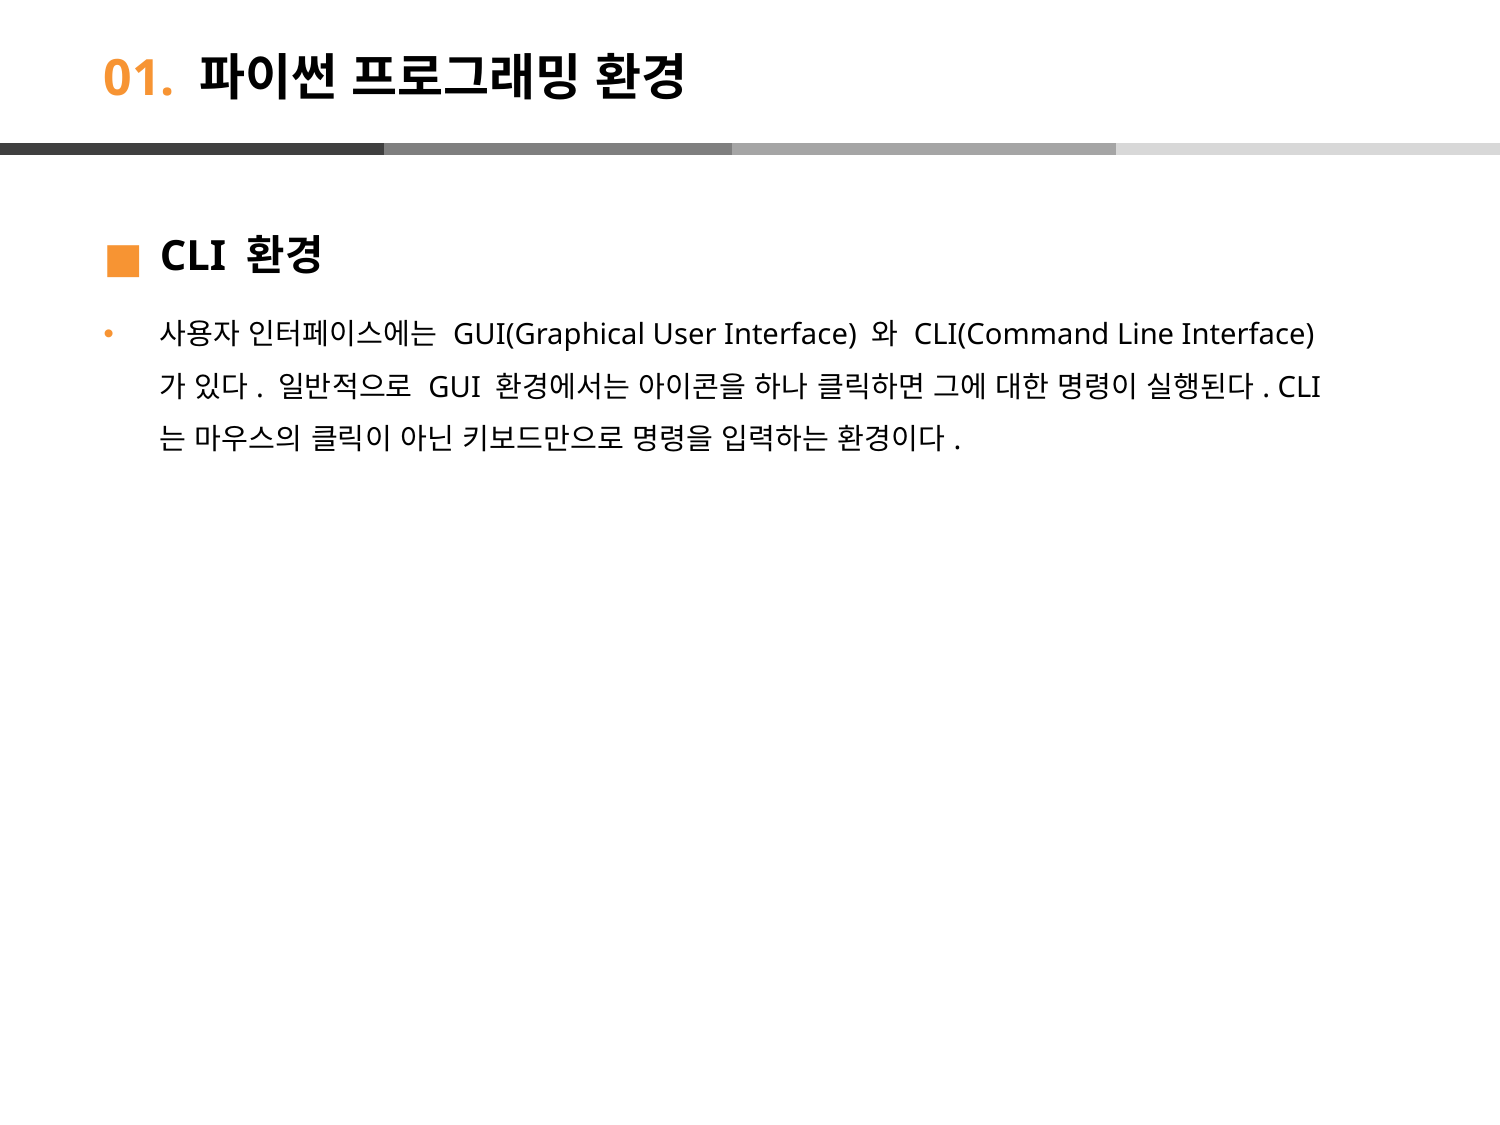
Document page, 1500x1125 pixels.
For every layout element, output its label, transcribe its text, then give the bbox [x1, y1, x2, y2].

text_box 사용자 인터페이스에는 GUI(Graphical User Interface) 와 CLI(Command Line Interface) 가 있다. 일반적으로 GUI 환경에서는 아이콘을 하나 클릭하면 그에 대한 명령이 실행된다. CLI는 마우스의 클릭이 아닌 키보드만으로 명령을 입력하는 환경이다. [88, 290, 1365, 480]
list CLI 환경 [88, 196, 1436, 291]
title 01. 파이썬 프로그래밍 환경 [88, 30, 1211, 121]
